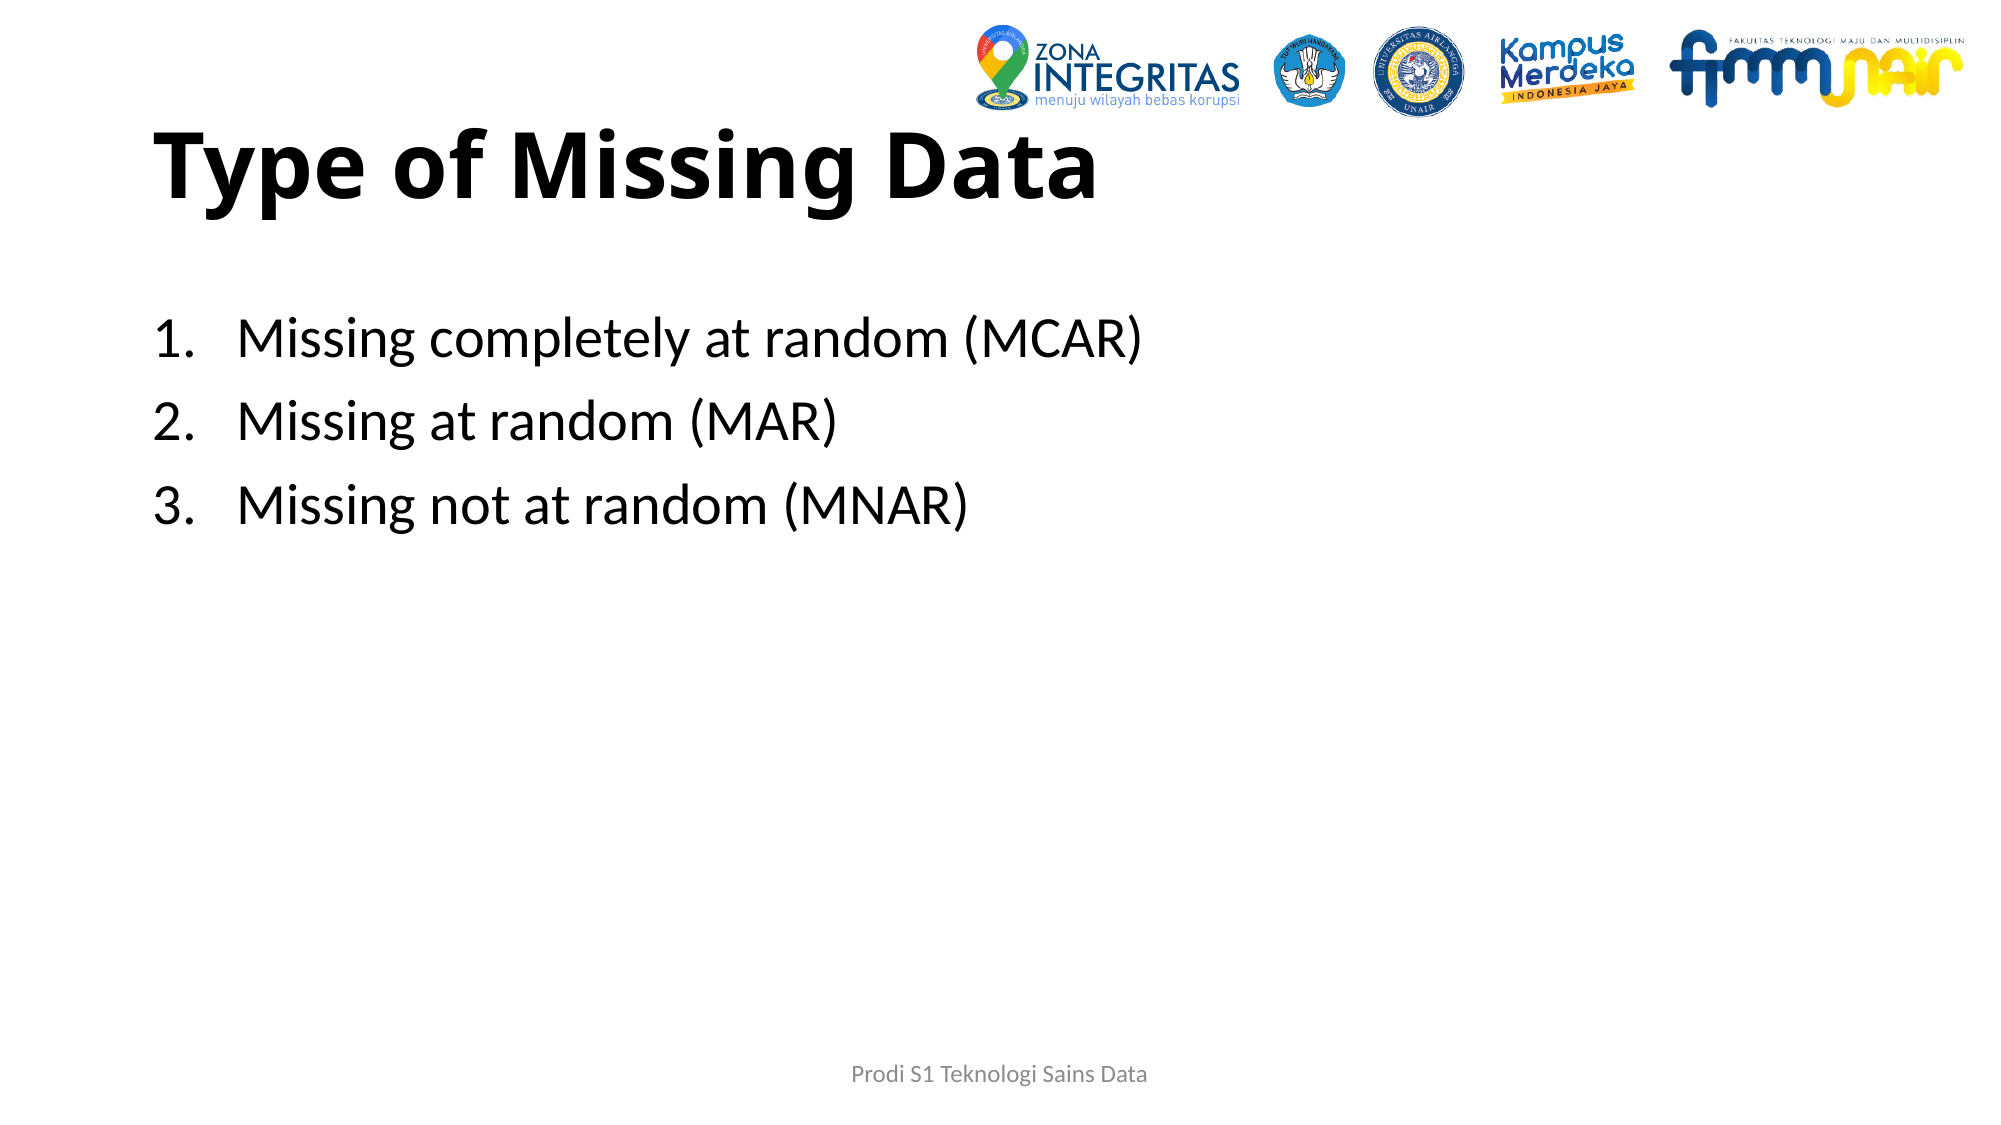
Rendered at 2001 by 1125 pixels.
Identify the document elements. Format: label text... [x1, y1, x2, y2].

title Type of Missing Data [137, 59, 1863, 278]
list Missing completely at random (MCAR) Missing at random (MAR) Missing not at random (MNAR) [137, 299, 1863, 1014]
footer Prodi S1 Teknologi Sains Data [662, 1042, 1338, 1103]
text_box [974, 0, 1978, 252]
